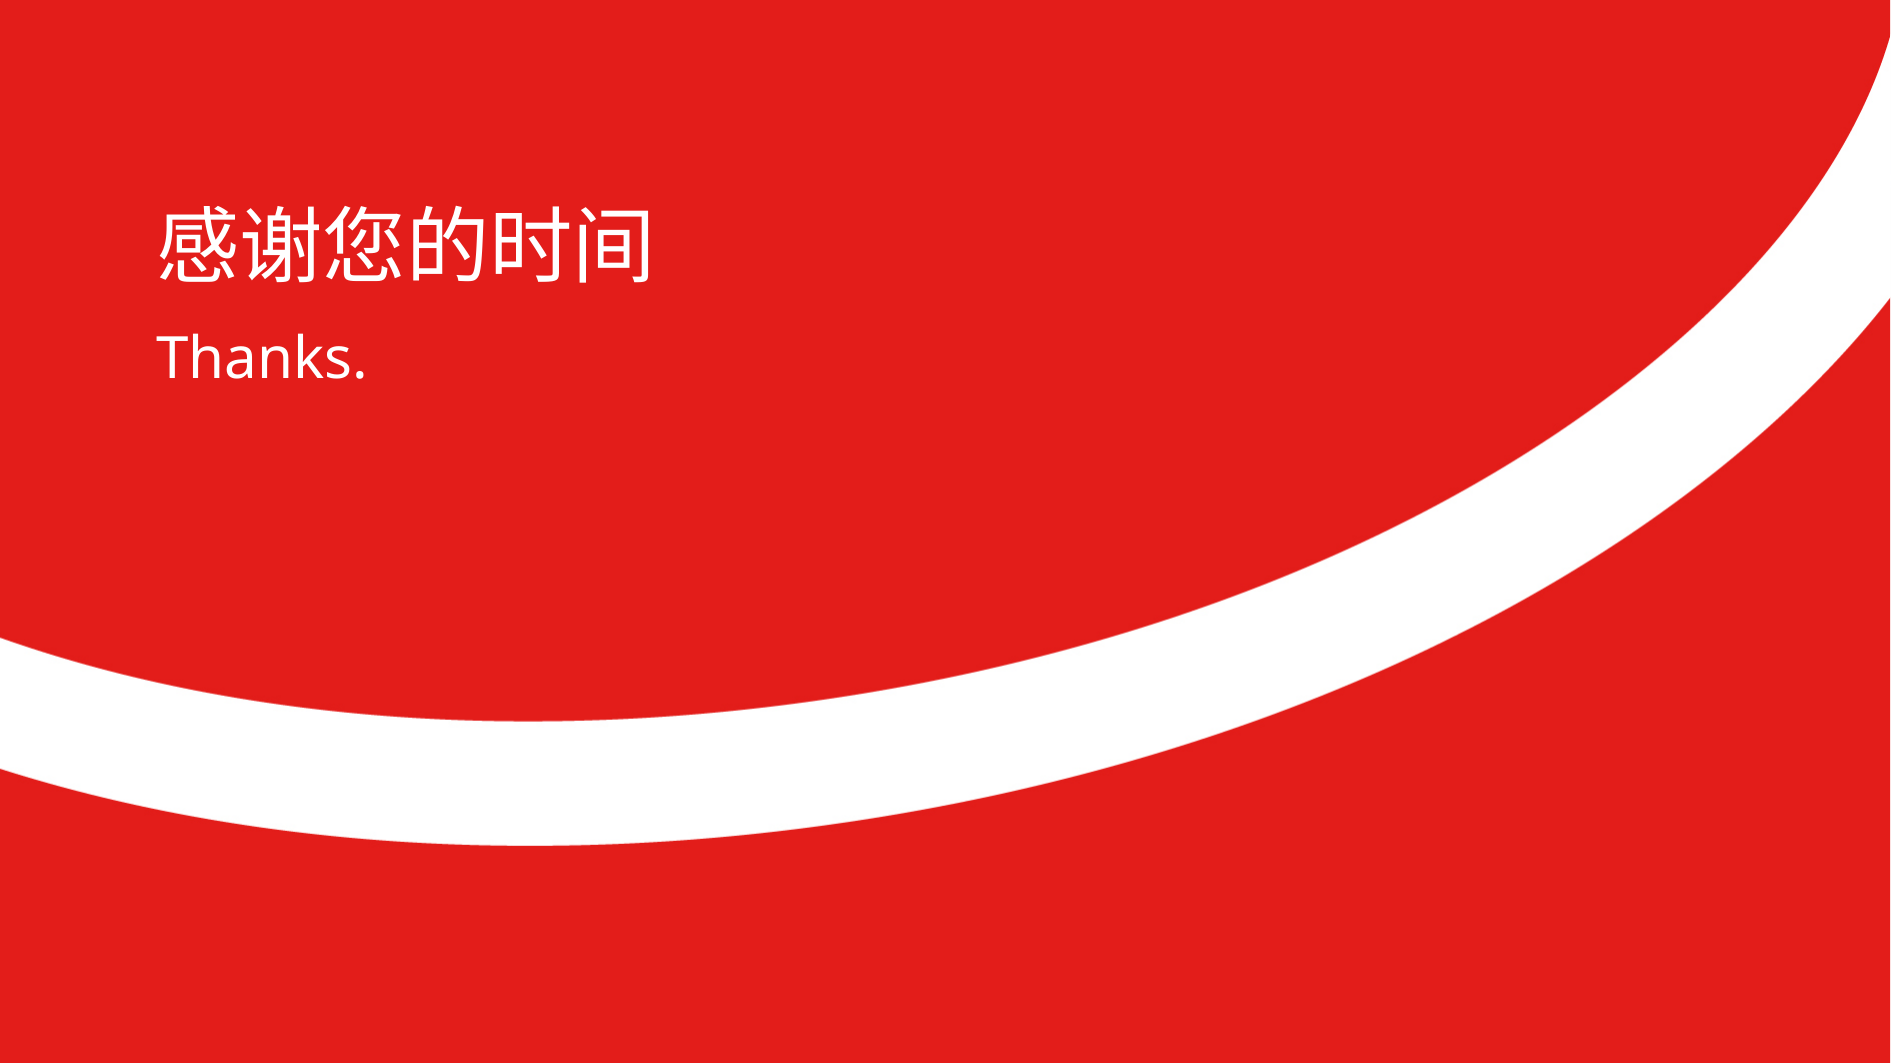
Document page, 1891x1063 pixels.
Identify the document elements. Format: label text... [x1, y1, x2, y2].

picture [0, 0, 1891, 1063]
list 感谢您的时间 [141, 177, 1016, 308]
list Thanks. [141, 308, 1016, 402]
